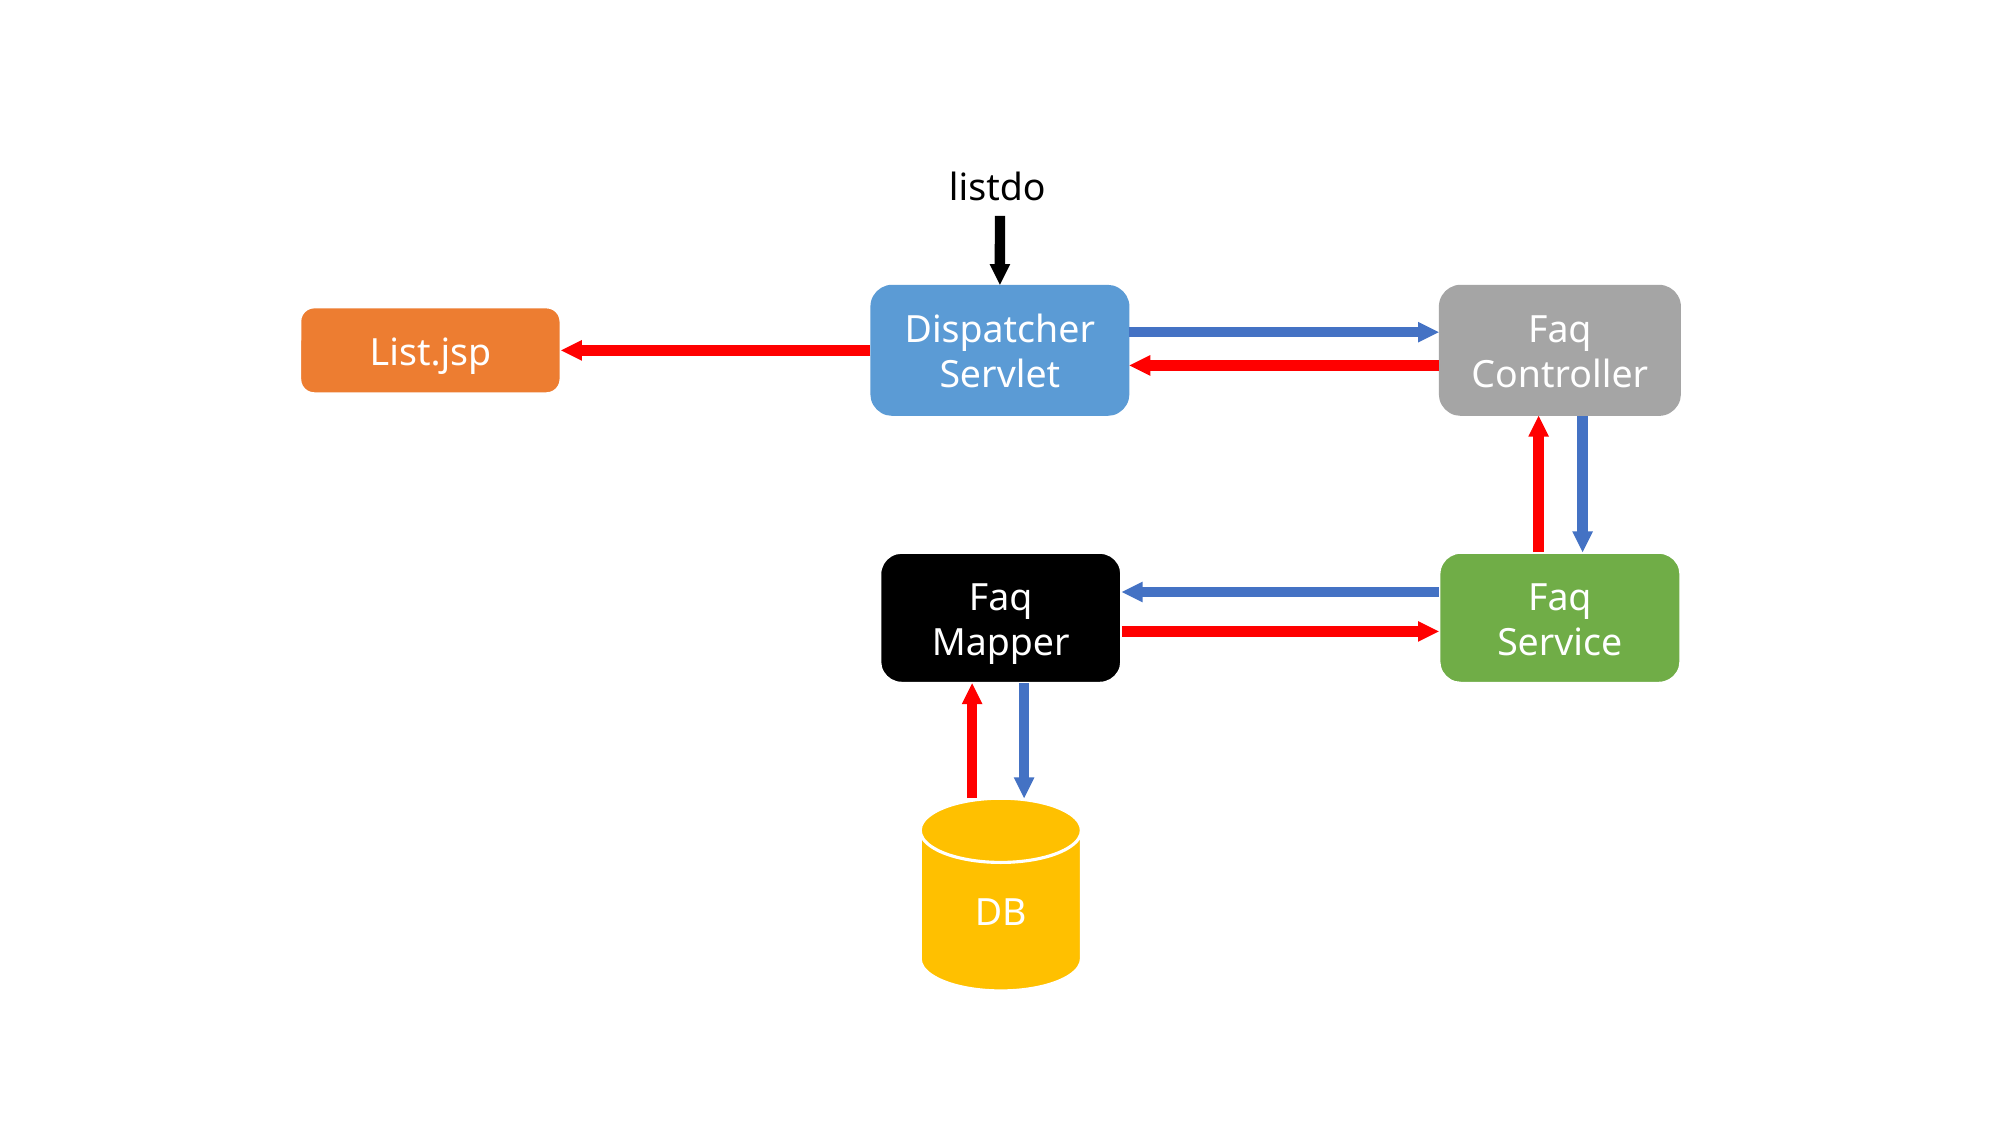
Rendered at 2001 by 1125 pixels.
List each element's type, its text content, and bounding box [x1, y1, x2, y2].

text_box listdo [934, 156, 1066, 216]
text_box List.jsp [298, 305, 563, 396]
text_box Faq Controller [1438, 284, 1681, 416]
text_box DB [918, 796, 1083, 993]
text_box Faq Service [1437, 550, 1683, 685]
text_box Dispatcher Servlet [870, 284, 1130, 416]
text_box Faq Mapper [878, 550, 1124, 685]
